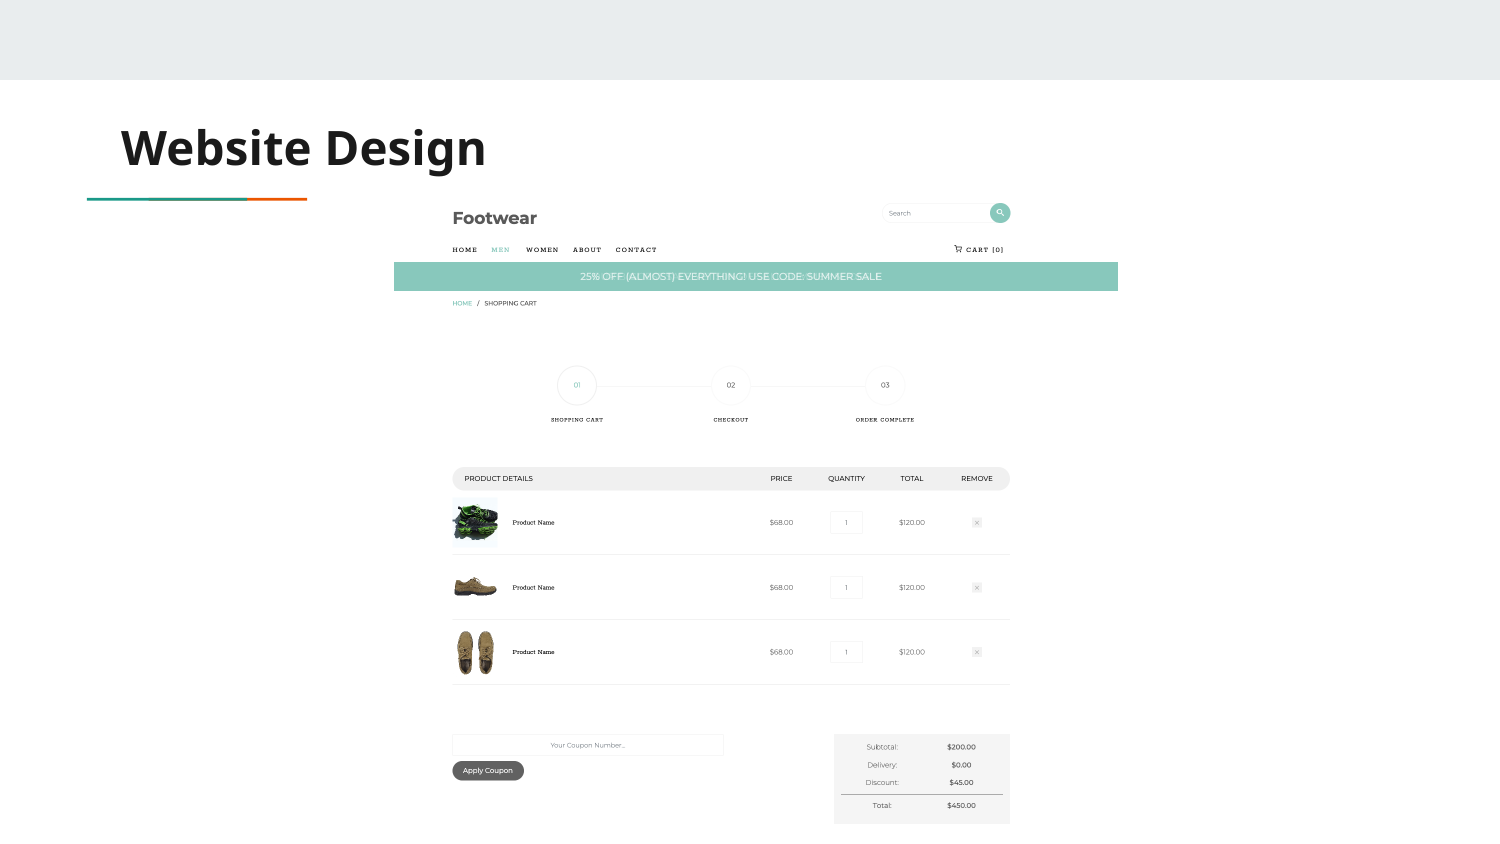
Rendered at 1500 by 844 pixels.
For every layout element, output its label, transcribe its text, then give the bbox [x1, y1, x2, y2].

title Website Design [106, 102, 1368, 191]
picture [394, 189, 1118, 835]
